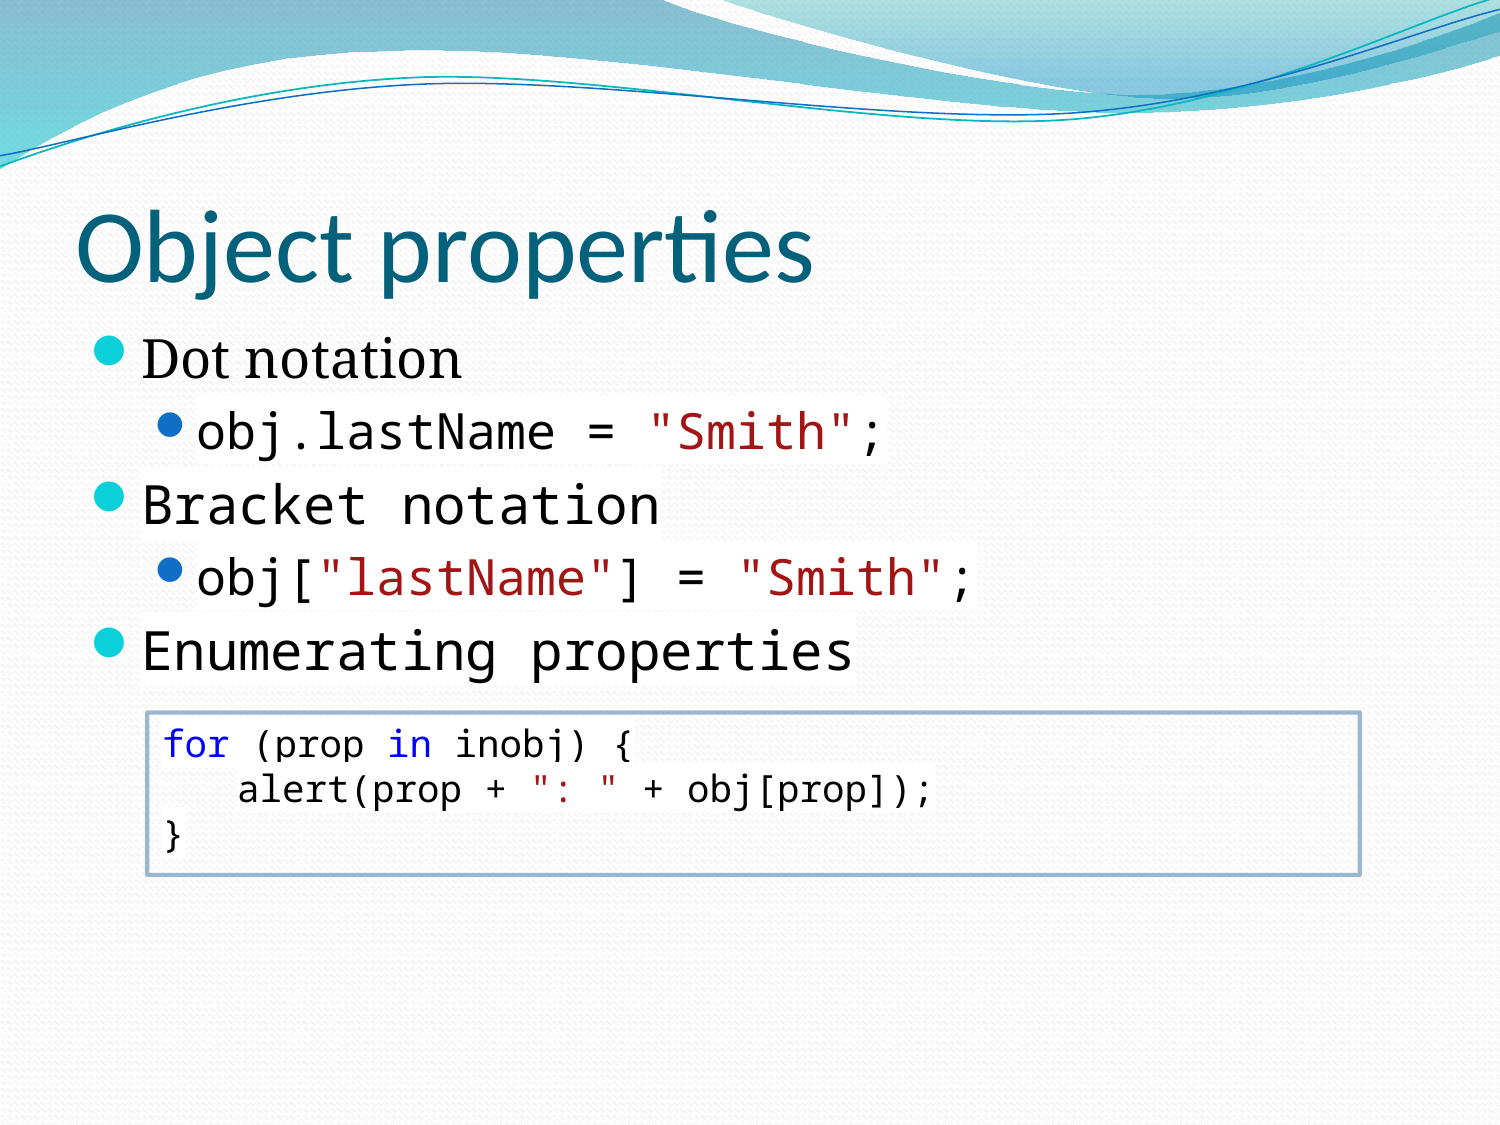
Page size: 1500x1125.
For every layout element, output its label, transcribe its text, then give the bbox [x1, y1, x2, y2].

list Dot notation obj.lastName = "Smith"; Bracket notation obj["lastName"] = "Smith"; Enumerating properties [75, 317, 1425, 1038]
title Object properties [75, 115, 1425, 303]
text_box for (prop in inobj) { alert(prop + ": " + obj[prop]); } [145, 710, 1362, 877]
